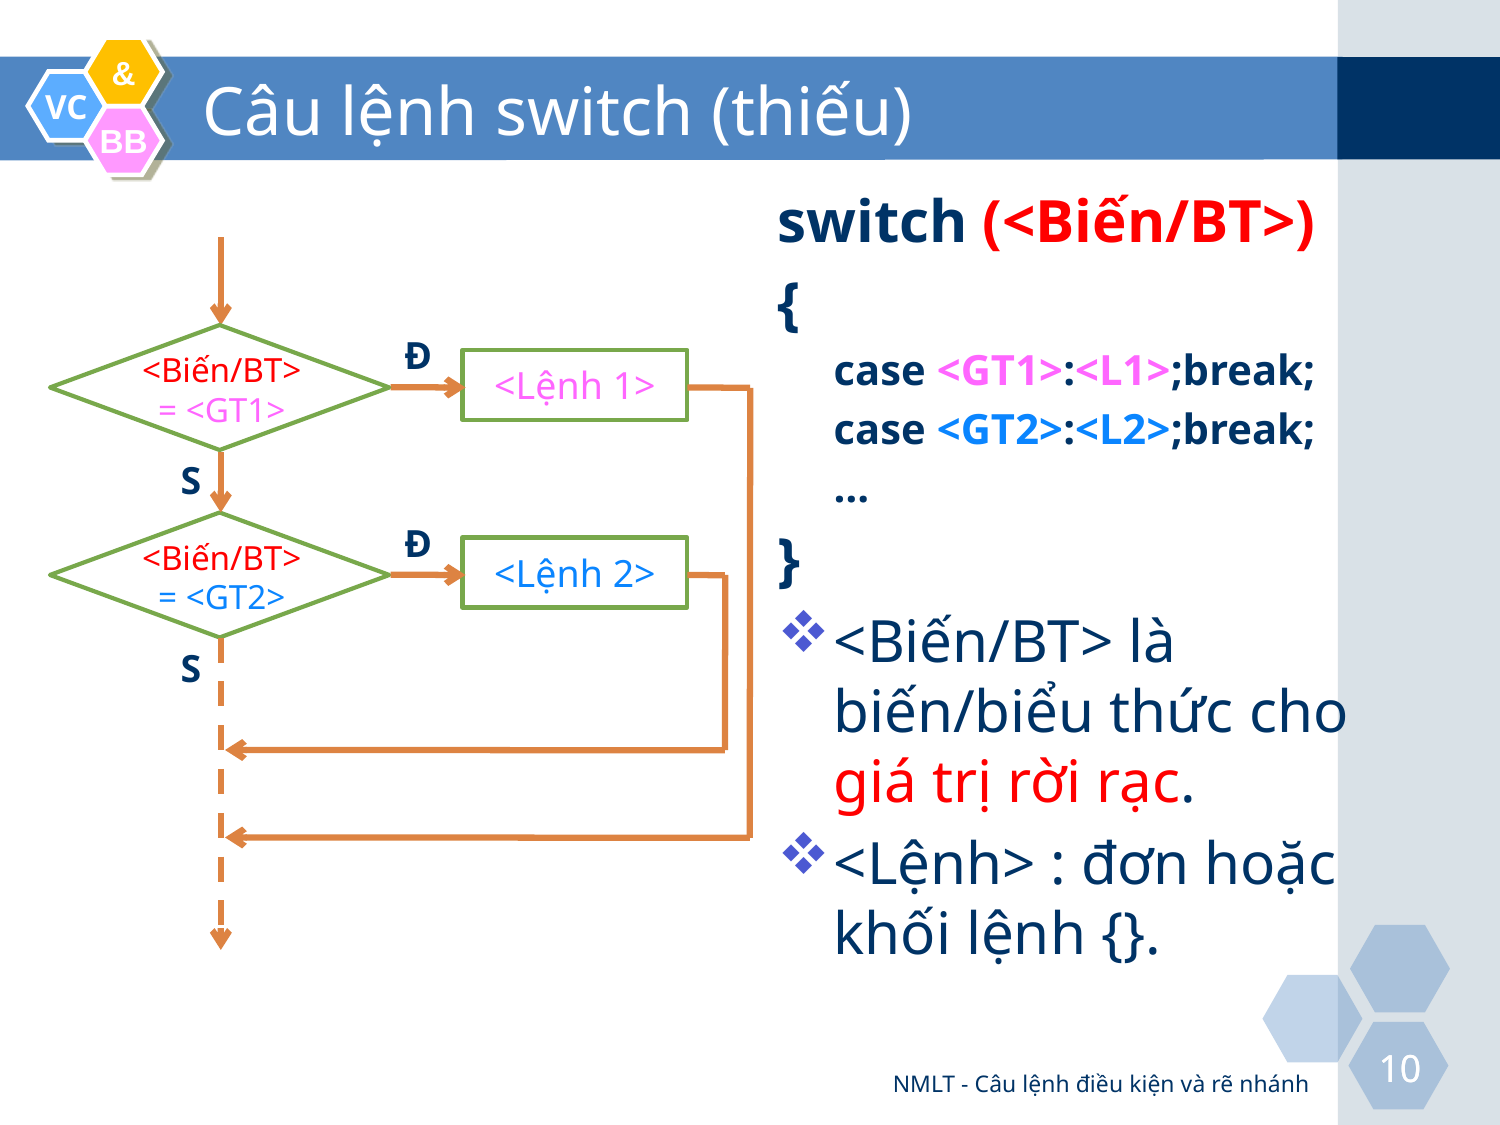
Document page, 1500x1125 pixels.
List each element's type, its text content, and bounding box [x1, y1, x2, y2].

text_box <Lệnh 2> [460, 535, 689, 610]
text_box S [165, 460, 217, 510]
text_box Đ [390, 512, 447, 573]
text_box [49, 324, 390, 451]
list switch (<Biến/BT>) { case <GT1>:<L1>;break; case <GT2>:<L2>;break; … } <Biến/BT> là biến/biểu thức cho giá trị rời rạc. <Lệnh> : đơn hoặc khối lệnh {}. [762, 176, 1426, 1038]
footer NMLT - Câu lệnh điều kiện và rẽ nhánh [849, 1062, 1326, 1101]
text_box Đ [390, 324, 447, 385]
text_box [49, 512, 390, 638]
title Câu lệnh switch (thiếu) [187, 62, 1288, 156]
text_box S [165, 647, 217, 698]
text_box <Lệnh 1> [460, 348, 689, 422]
